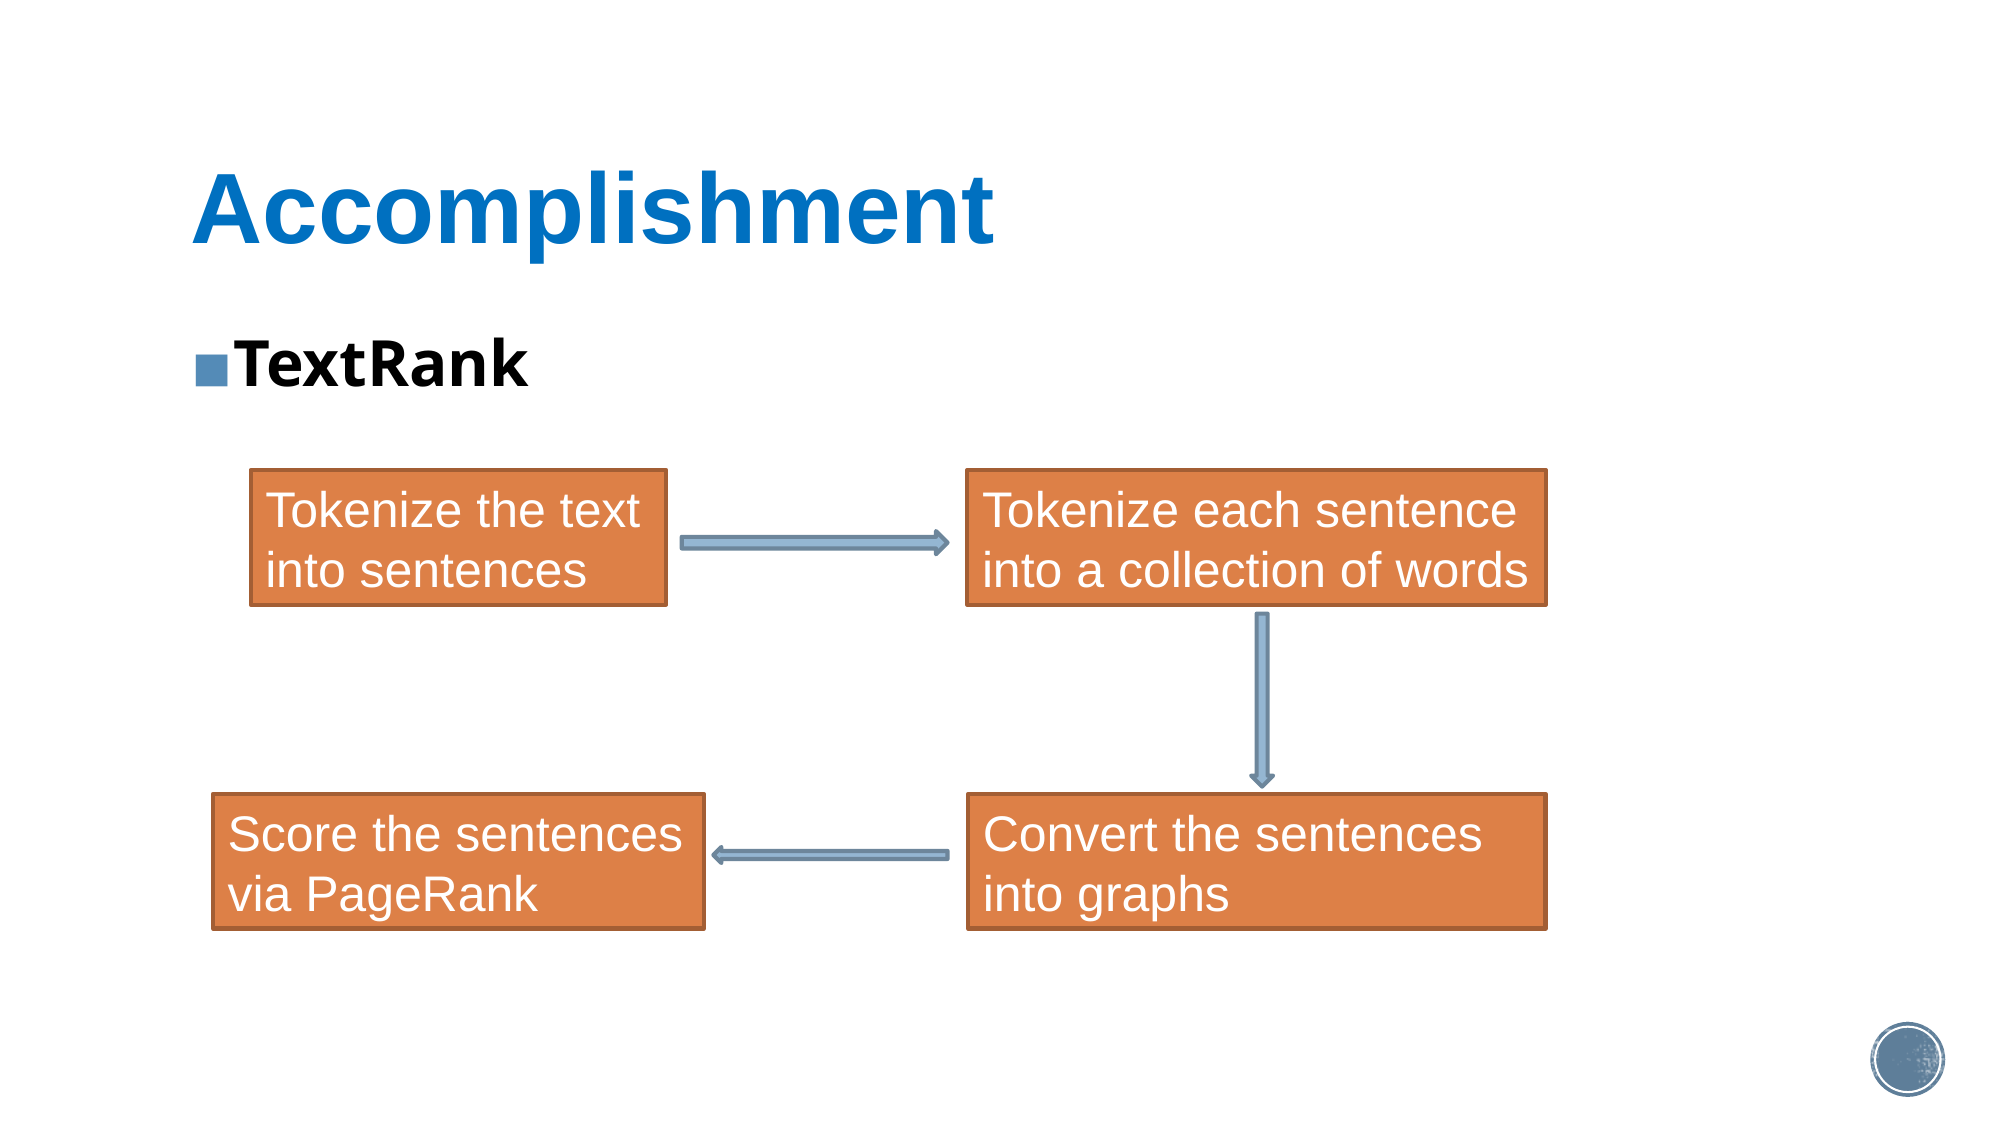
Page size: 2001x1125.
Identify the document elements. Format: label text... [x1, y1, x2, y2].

picture [1870, 1021, 1946, 1097]
text_box [679, 529, 950, 557]
text_box Convert the sentences into graphs [966, 792, 1548, 931]
list TextRank [175, 336, 1832, 1051]
text_box Tokenize each sentence into a collection of words [965, 468, 1548, 607]
text_box Score the sentences via PageRank [211, 792, 706, 931]
title Accomplishment [175, 79, 1826, 336]
text_box Tokenize the text into sentences [249, 468, 668, 607]
text_box [1249, 611, 1276, 789]
text_box [711, 845, 950, 865]
